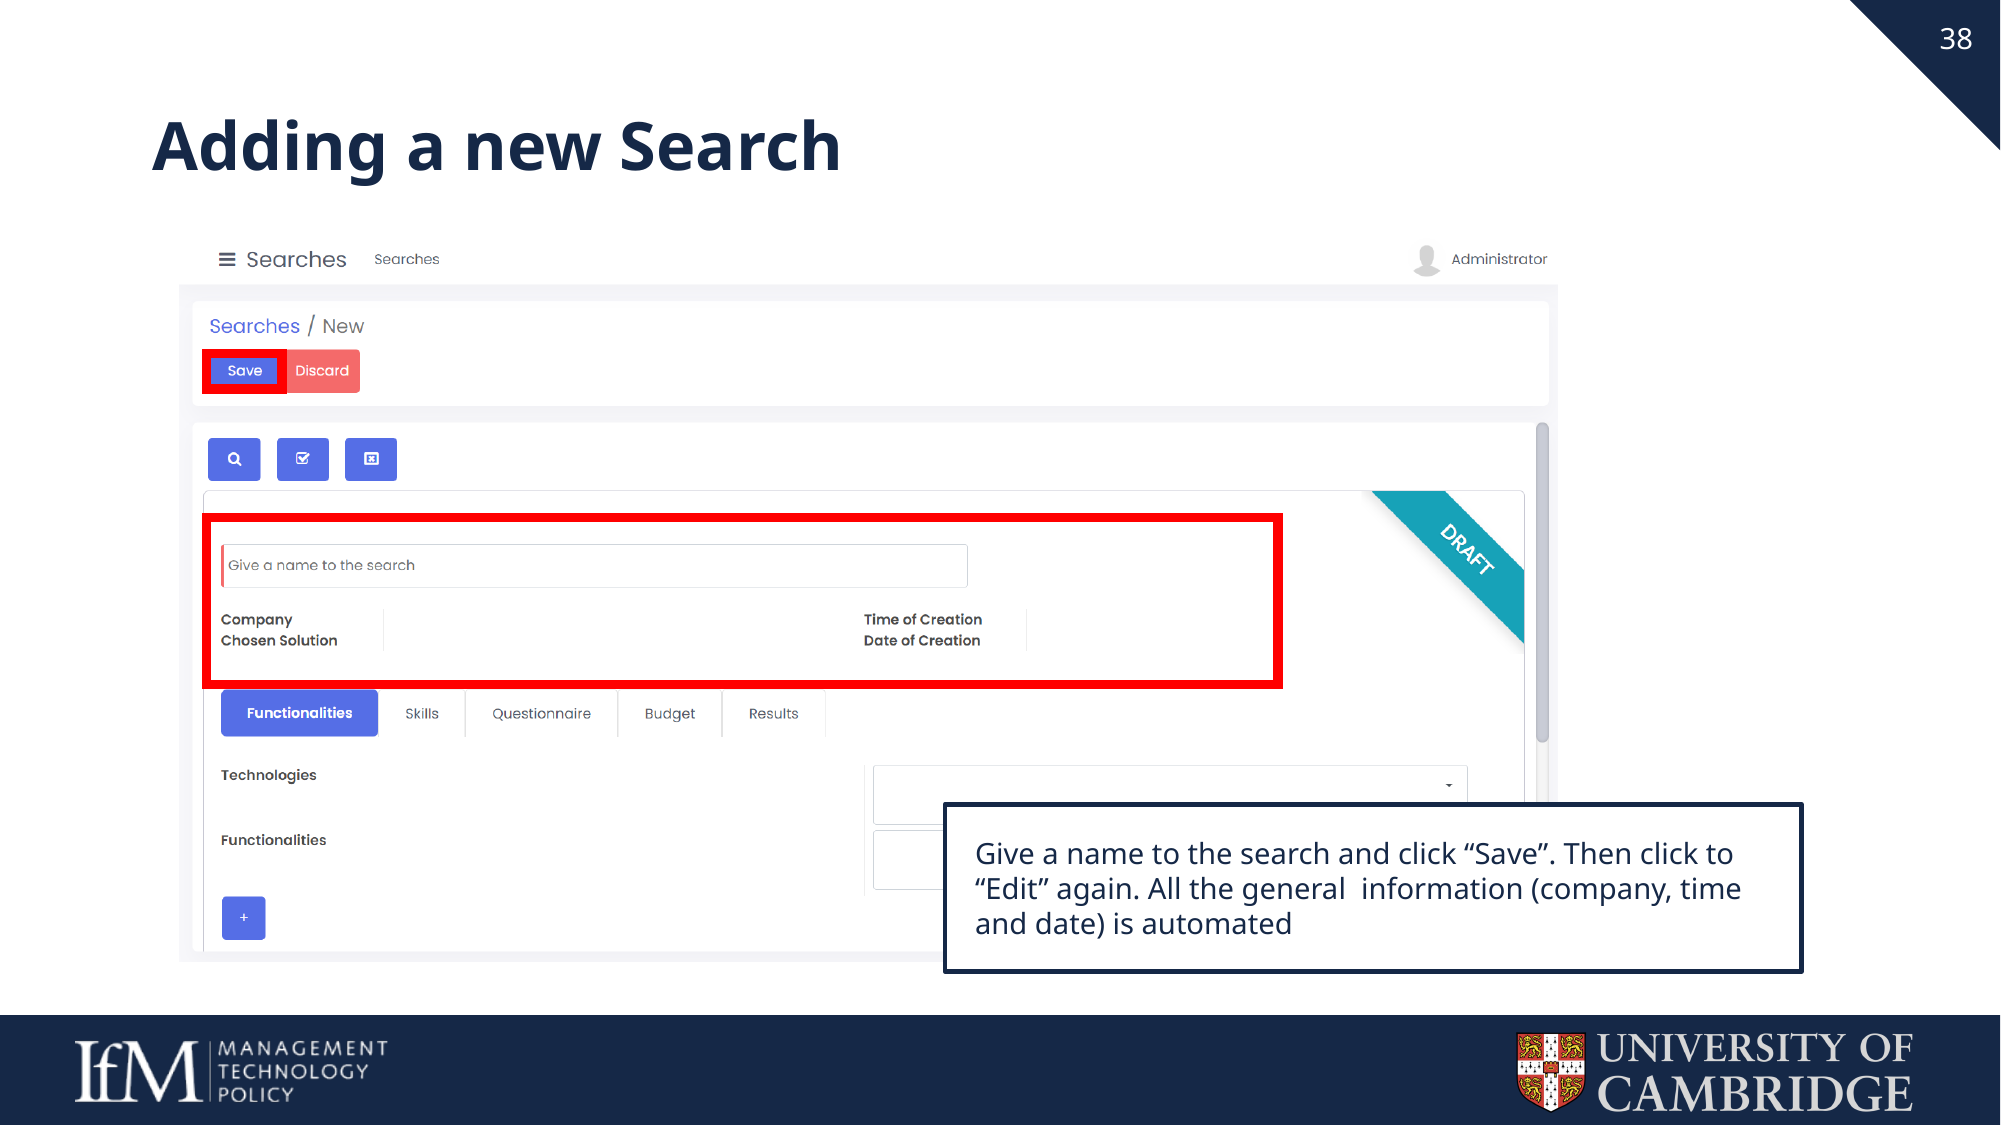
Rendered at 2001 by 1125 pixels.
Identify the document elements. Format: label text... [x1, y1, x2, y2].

title Adding a new Search [137, 59, 1863, 238]
text_box Give a name to the search and click “Save”. Then click to “Edit” again. All the general information (company, time and date) is automated [945, 804, 1802, 972]
slide_number 38 [1912, 10, 2000, 70]
picture [1509, 1031, 1593, 1114]
picture [179, 237, 1558, 962]
